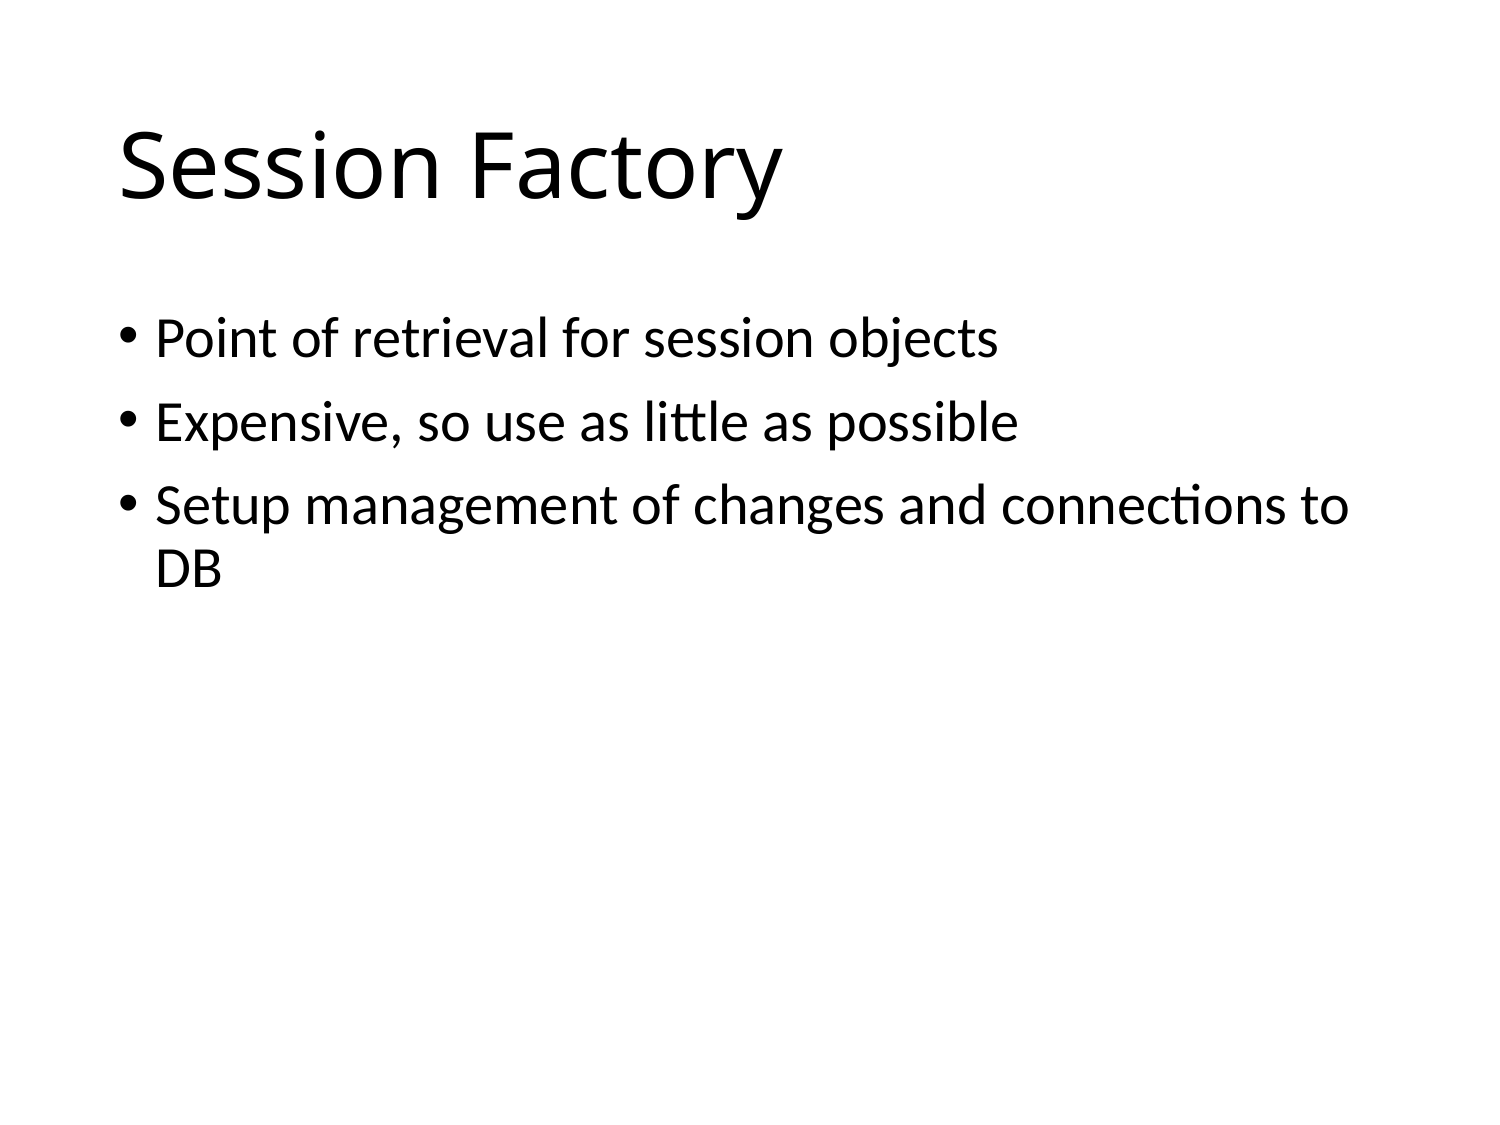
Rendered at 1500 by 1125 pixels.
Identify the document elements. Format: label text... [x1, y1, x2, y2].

list Point of retrieval for session objects Expensive, so use as little as possible Setup management of changes and connections to DB [103, 299, 1397, 1014]
title Session Factory [103, 59, 1397, 278]
